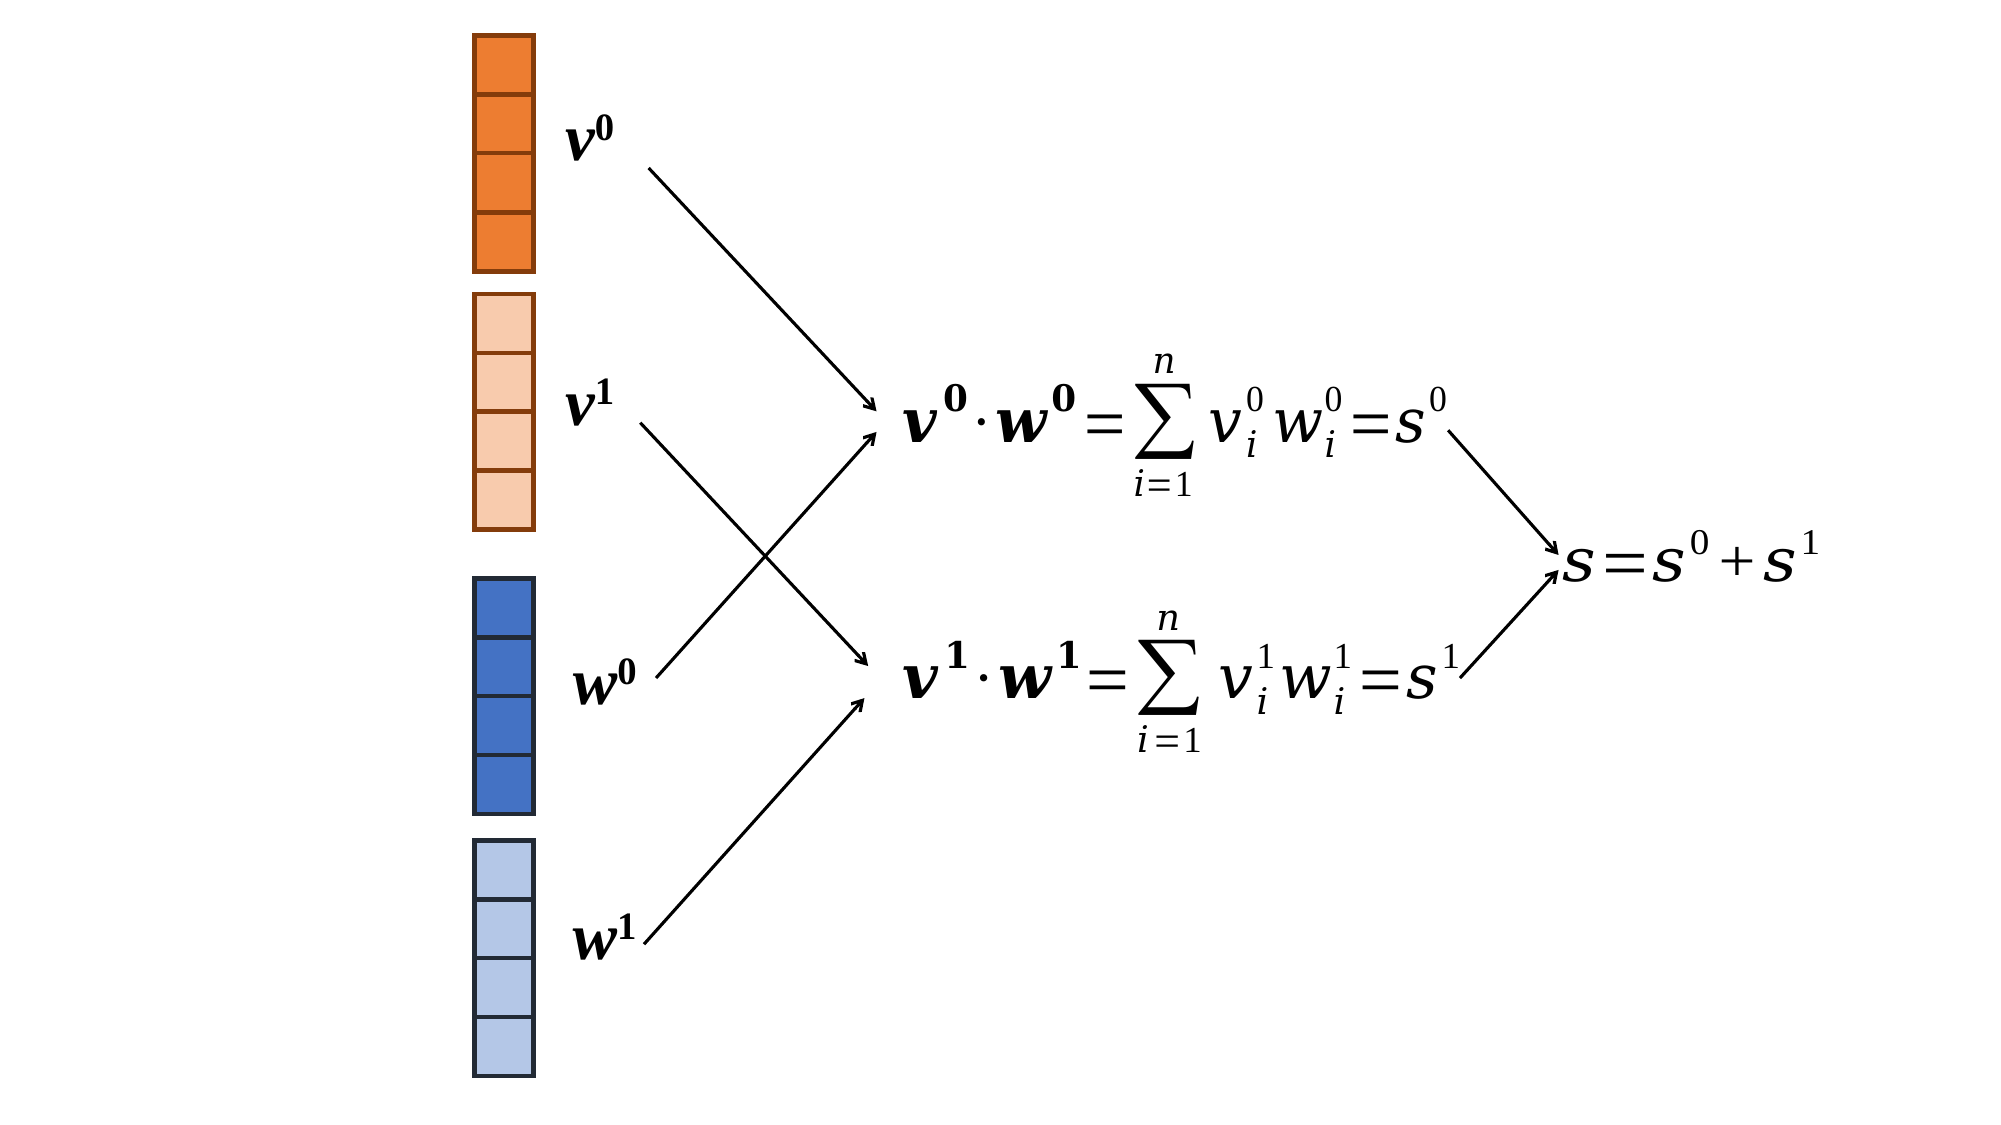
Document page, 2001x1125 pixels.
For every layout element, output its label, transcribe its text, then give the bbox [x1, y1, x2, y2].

text_box [473, 410, 534, 469]
text_box [473, 577, 534, 637]
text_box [656, 431, 877, 678]
text_box [473, 695, 534, 754]
text_box [473, 637, 534, 695]
text_box [473, 293, 534, 352]
text_box v0 [550, 86, 649, 182]
text_box [473, 94, 534, 152]
text_box [473, 839, 534, 899]
text_box w0 [558, 630, 657, 725]
text_box [473, 352, 534, 410]
text_box [473, 957, 534, 1016]
text_box [473, 469, 534, 530]
text_box [473, 152, 534, 211]
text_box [648, 167, 877, 412]
text_box w1 [557, 885, 656, 980]
text_box [473, 899, 534, 957]
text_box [1448, 430, 1559, 555]
text_box [473, 754, 534, 815]
text_box [473, 1016, 534, 1077]
text_box [473, 211, 534, 272]
text_box v1 [550, 350, 649, 446]
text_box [643, 697, 865, 945]
text_box [473, 35, 534, 94]
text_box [640, 422, 869, 666]
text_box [1459, 569, 1559, 678]
